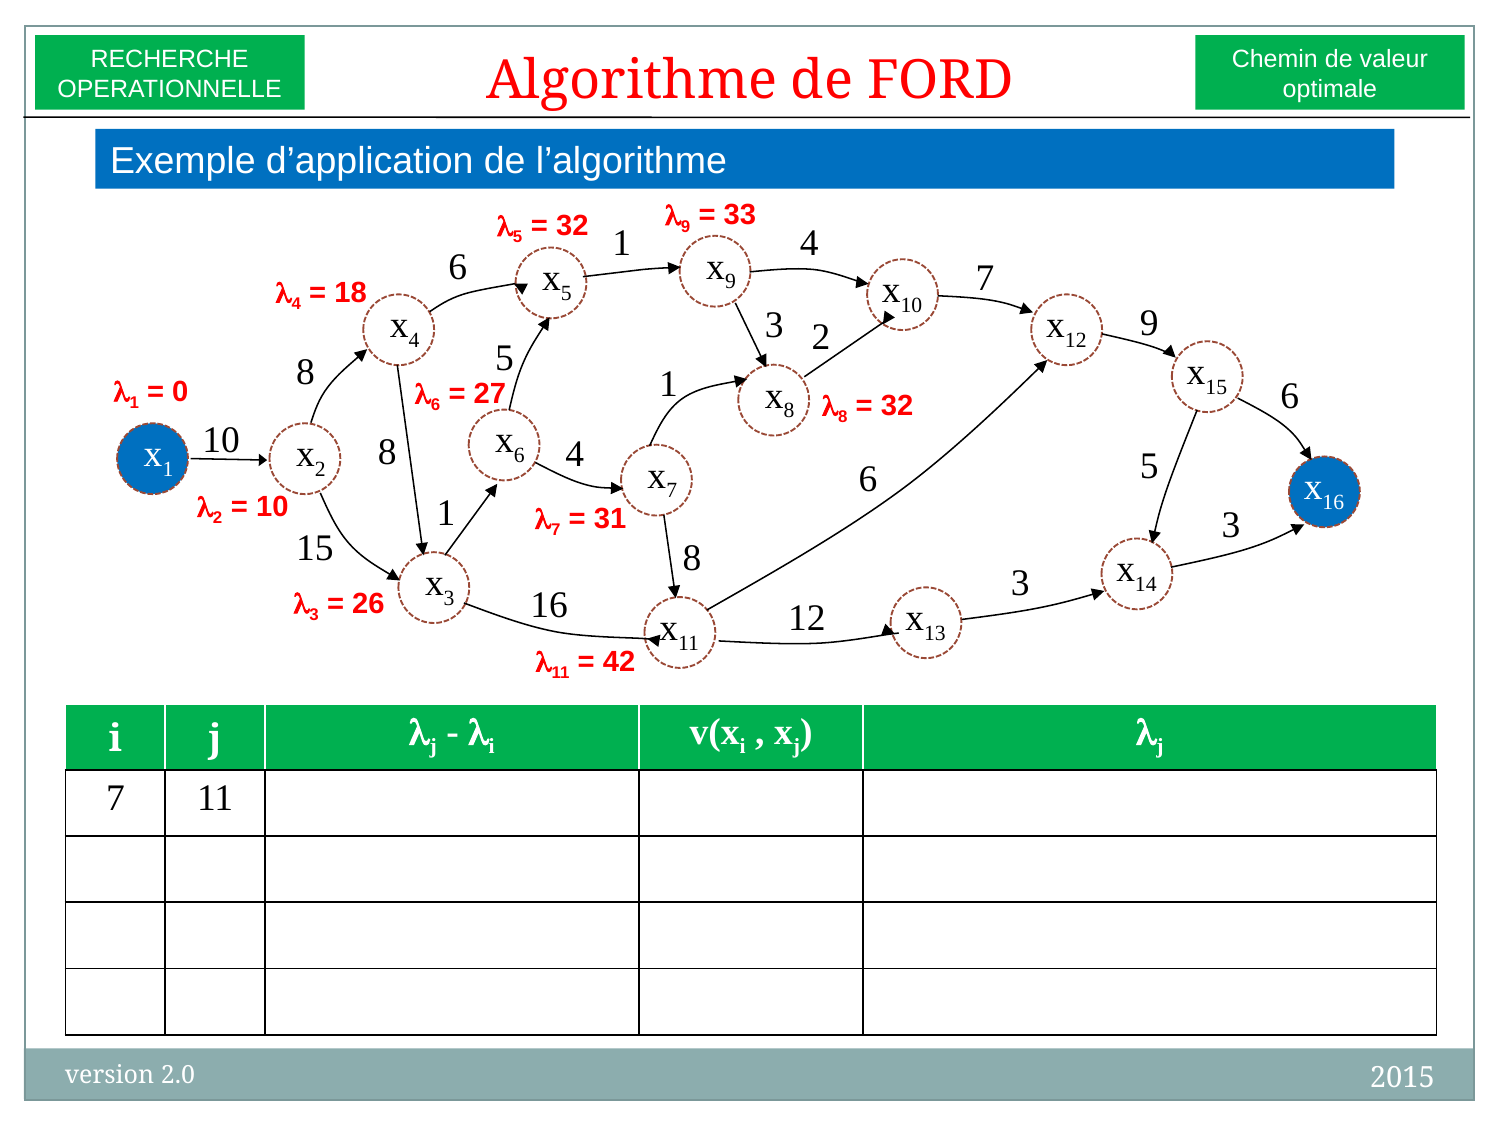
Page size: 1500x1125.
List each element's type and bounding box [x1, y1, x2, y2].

table_cell [640, 771, 862, 835]
table_header [66, 705, 164, 769]
text_box [1195, 35, 1465, 110]
table_cell [864, 837, 1436, 901]
table_header [166, 705, 264, 769]
table_header [864, 705, 1436, 769]
table_cell [66, 837, 164, 901]
title [316, 37, 1184, 116]
slide_number [950, 1050, 1450, 1111]
table_header [266, 705, 638, 769]
table_cell [166, 771, 264, 835]
table_cell [864, 771, 1436, 835]
text_box [35, 35, 305, 110]
table_cell [266, 969, 638, 1034]
table_cell [166, 837, 264, 901]
table_cell [266, 771, 638, 835]
table_cell [266, 903, 638, 968]
table_cell [66, 969, 164, 1034]
table_cell [640, 903, 862, 968]
table_cell [66, 771, 164, 835]
table_cell [166, 903, 264, 968]
table_cell [166, 969, 264, 1034]
table_cell [66, 903, 164, 968]
table_cell [864, 903, 1436, 968]
text_box [90, 128, 1395, 690]
table_cell [266, 837, 638, 901]
footer [50, 1051, 638, 1112]
table_cell [640, 837, 862, 901]
table_cell [864, 969, 1436, 1034]
table_cell [640, 969, 862, 1034]
table_header [640, 705, 862, 769]
